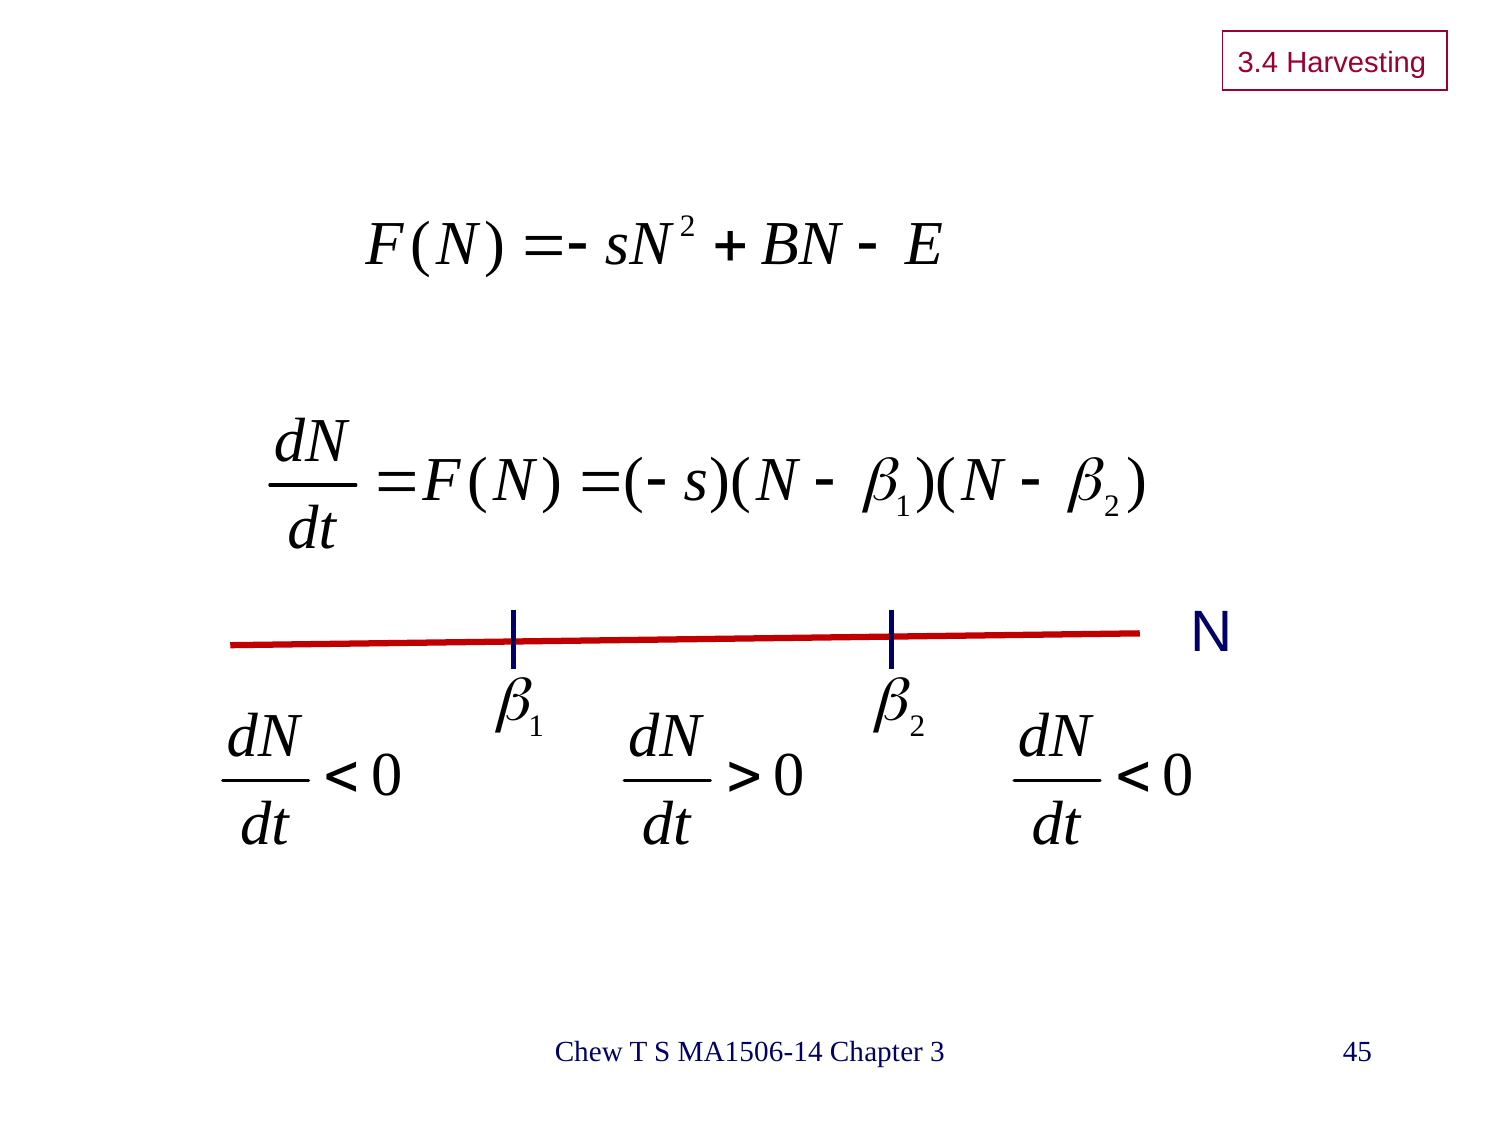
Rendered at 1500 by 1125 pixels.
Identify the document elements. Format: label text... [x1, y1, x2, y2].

slide_number 45 [1074, 1024, 1388, 1101]
title 3.4 Harvesting [1222, 30, 1448, 91]
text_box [218, 703, 405, 851]
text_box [1009, 703, 1196, 851]
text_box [619, 703, 808, 851]
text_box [265, 408, 1152, 555]
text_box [229, 633, 1140, 646]
text_box N [1175, 586, 1248, 671]
footer Chew T S MA1506-14 Chapter 3 [512, 1024, 988, 1101]
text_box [489, 668, 545, 742]
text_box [359, 207, 950, 284]
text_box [867, 668, 929, 742]
